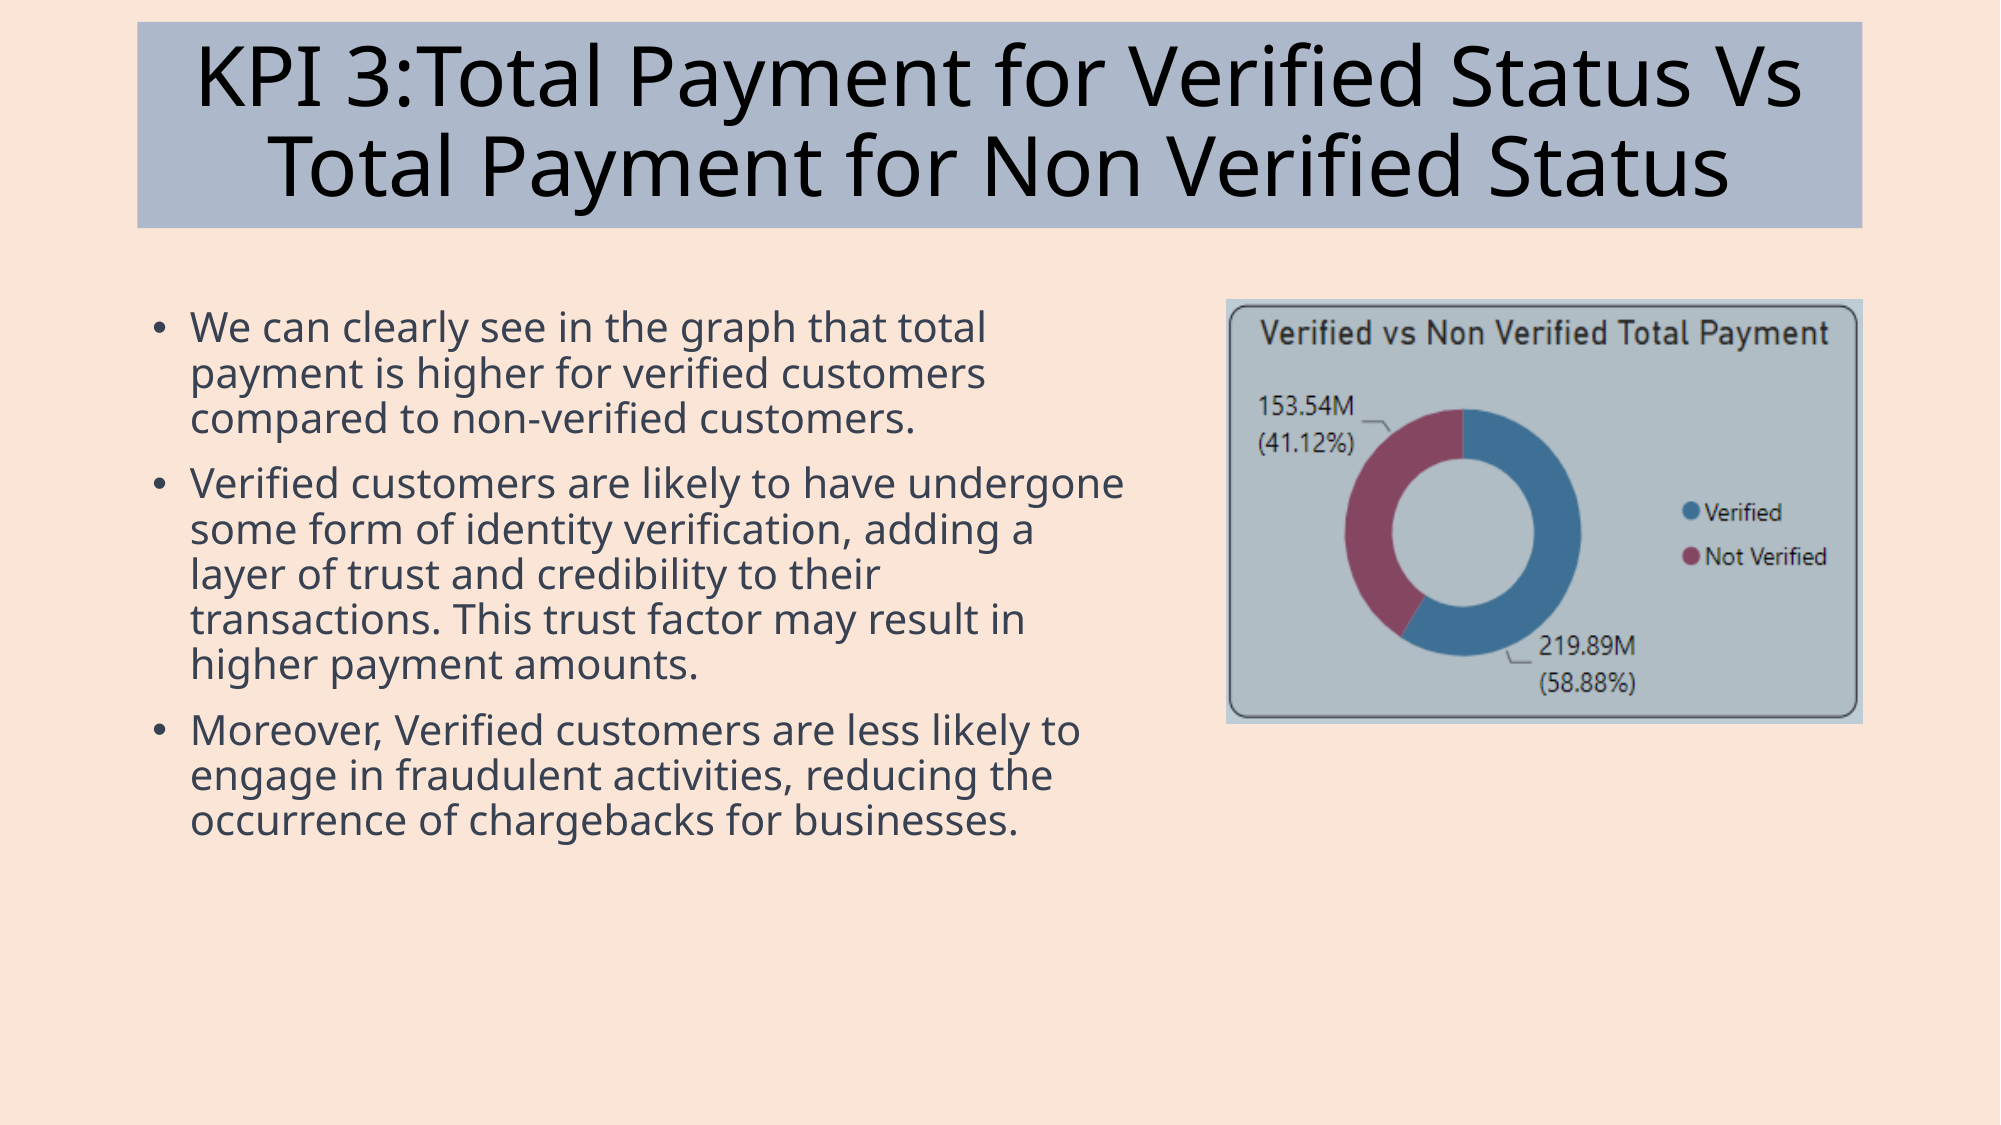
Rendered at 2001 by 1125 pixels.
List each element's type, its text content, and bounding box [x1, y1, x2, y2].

picture [1226, 299, 1863, 724]
title KPI 3:Total Payment for Verified Status Vs Total Payment for Non Verified Status [137, 21, 1863, 229]
list We can clearly see in the graph that total payment is higher for verified customers compared to non-verified customers. Verified customers are likely to have undergone some form of identity verification, adding a layer of trust and credibility to their transactions. This trust factor may result in higher payment amounts. Moreover, Verified customers are less likely to engage in fraudulent activities, reducing the occurrence of chargebacks for businesses. [137, 299, 1157, 1014]
